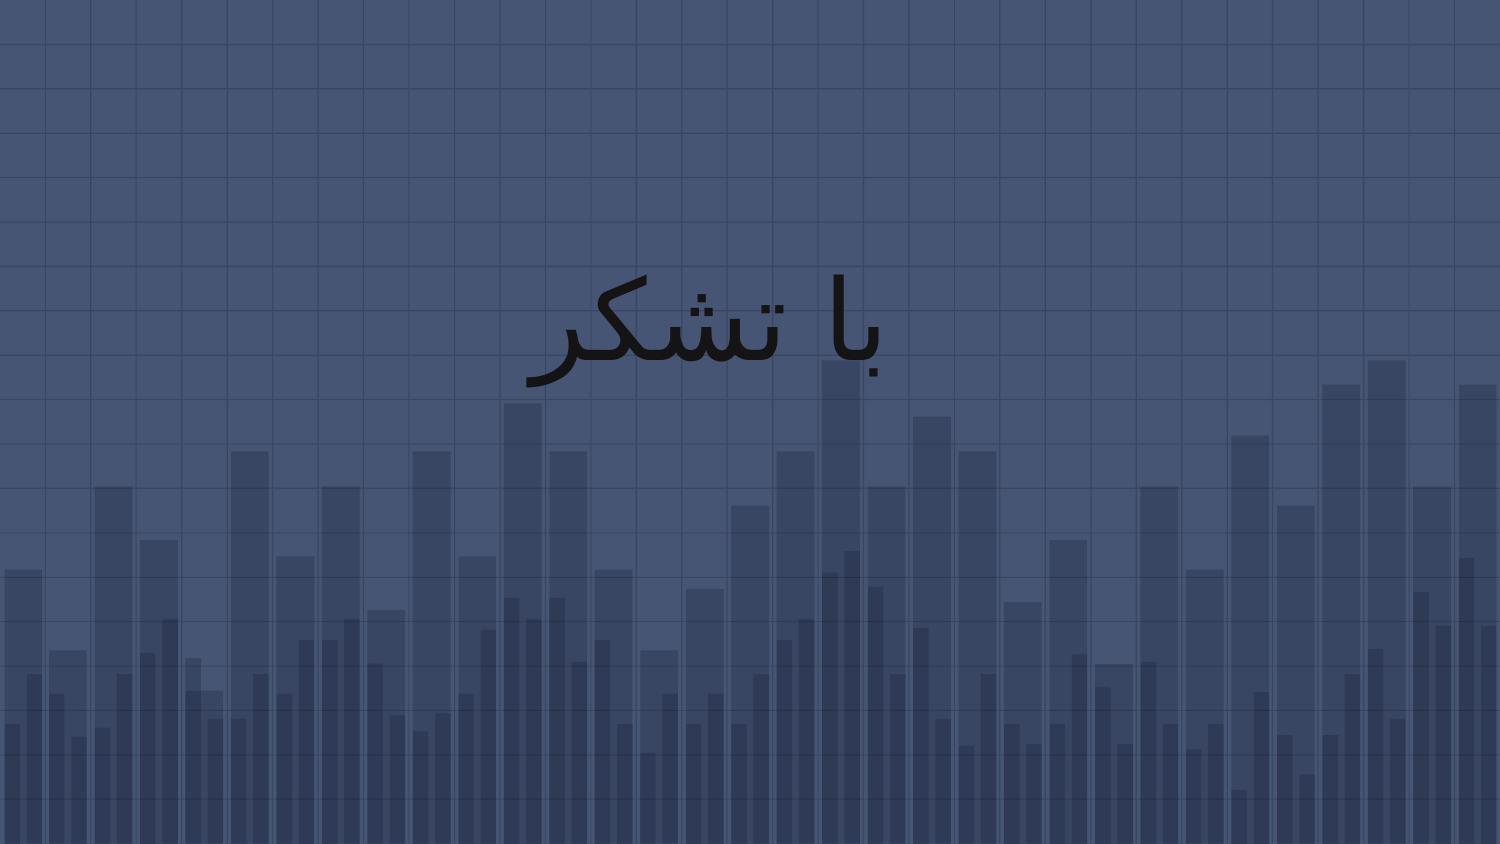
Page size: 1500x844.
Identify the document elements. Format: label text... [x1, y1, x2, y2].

text_box با تشکر [358, 240, 1062, 390]
